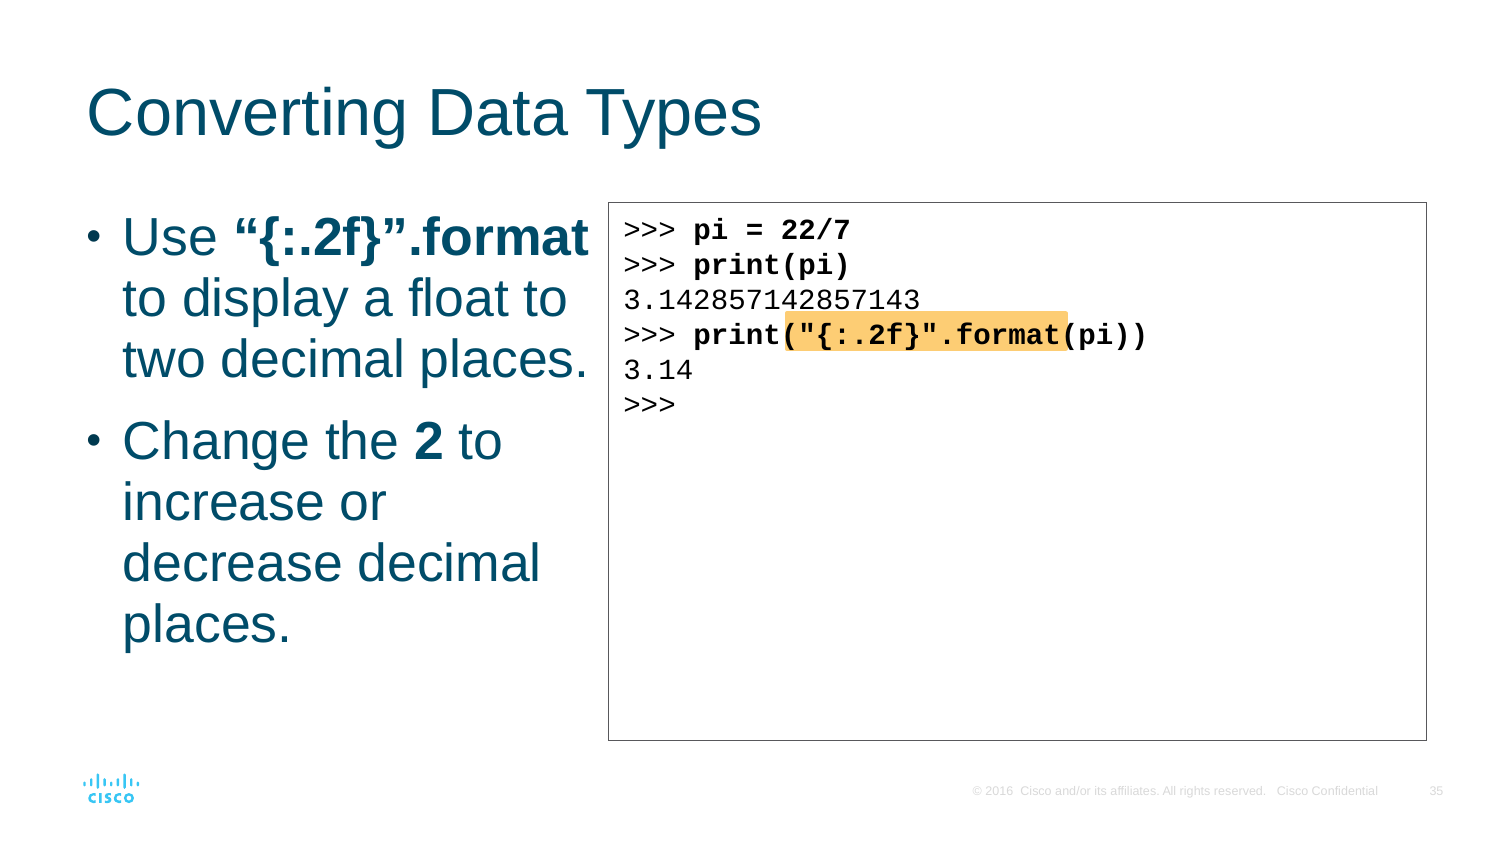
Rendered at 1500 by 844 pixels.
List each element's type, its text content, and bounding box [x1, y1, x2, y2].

title Converting Data Types [71, 55, 1441, 176]
list Use “{:.2f}”.format to display a float to two decimal places. Change the 2 to increase or decrease decimal places. [62, 199, 613, 741]
text_box >>> pi = 22/7 >>> print(pi) 3.142857142857143 >>> print("{:.2f}".format(pi)) 3.14 >>> [613, 202, 1427, 741]
